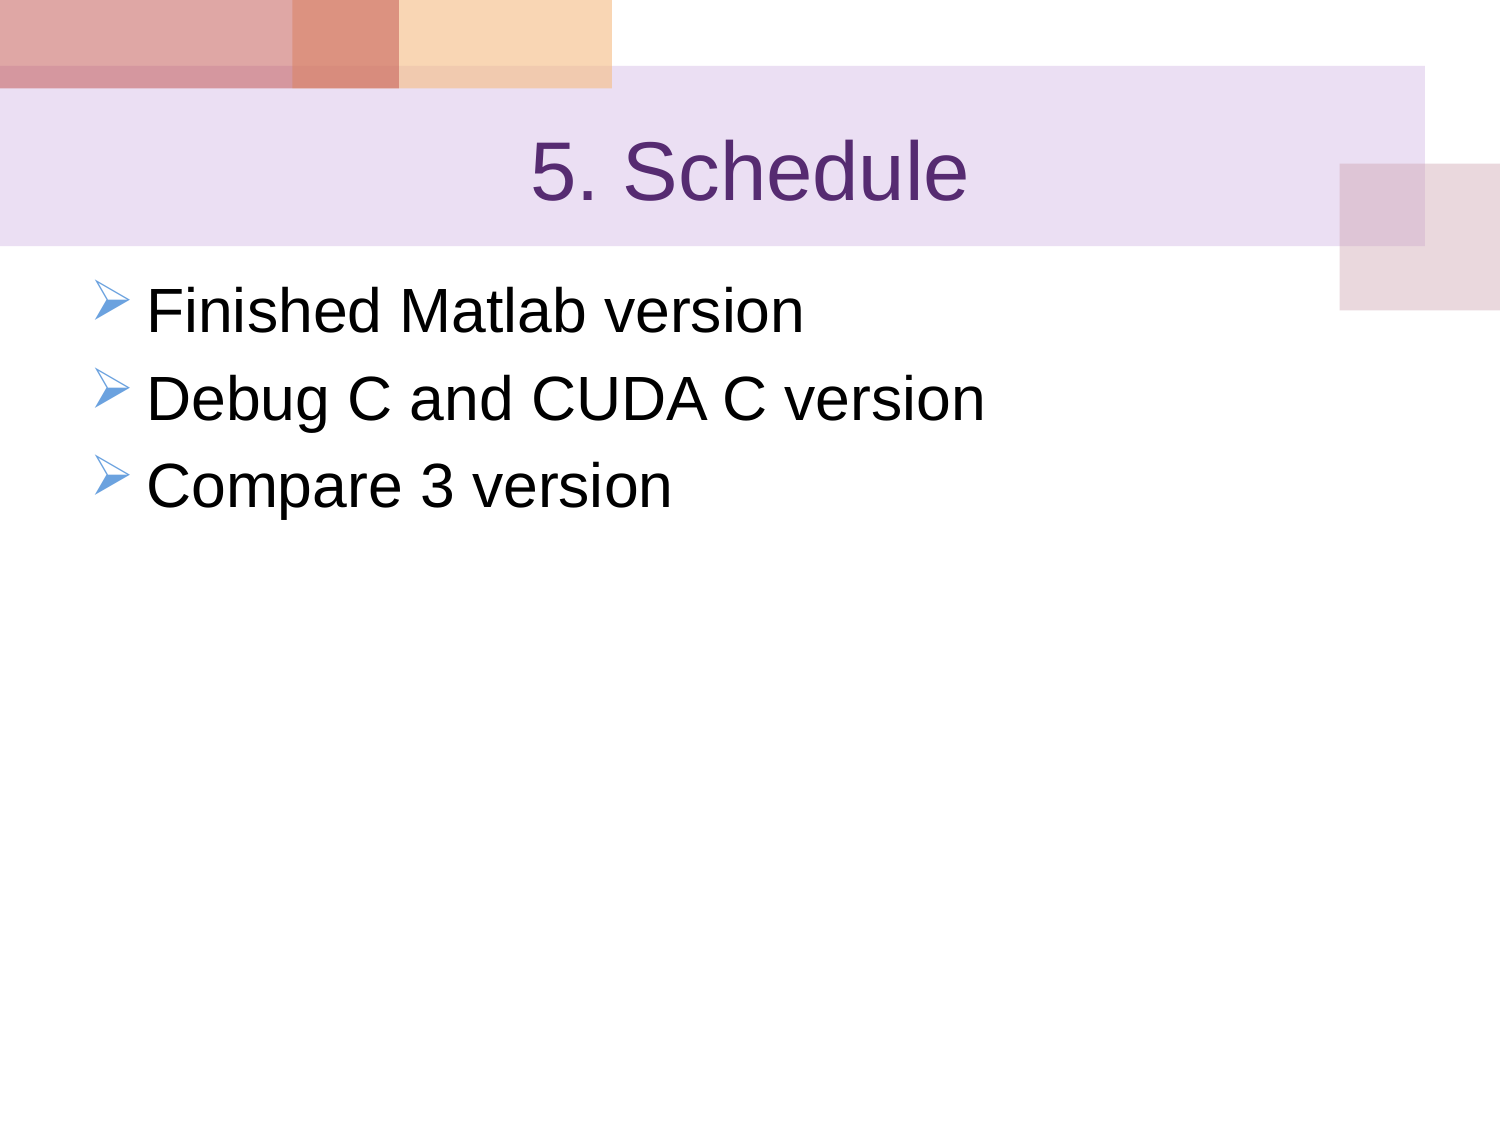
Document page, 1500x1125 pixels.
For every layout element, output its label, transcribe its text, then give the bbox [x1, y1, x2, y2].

title 5. Schedule [75, 88, 1425, 247]
list Finished Matlab version Debug C and CUDA C version Compare 3 version [75, 262, 1425, 1005]
